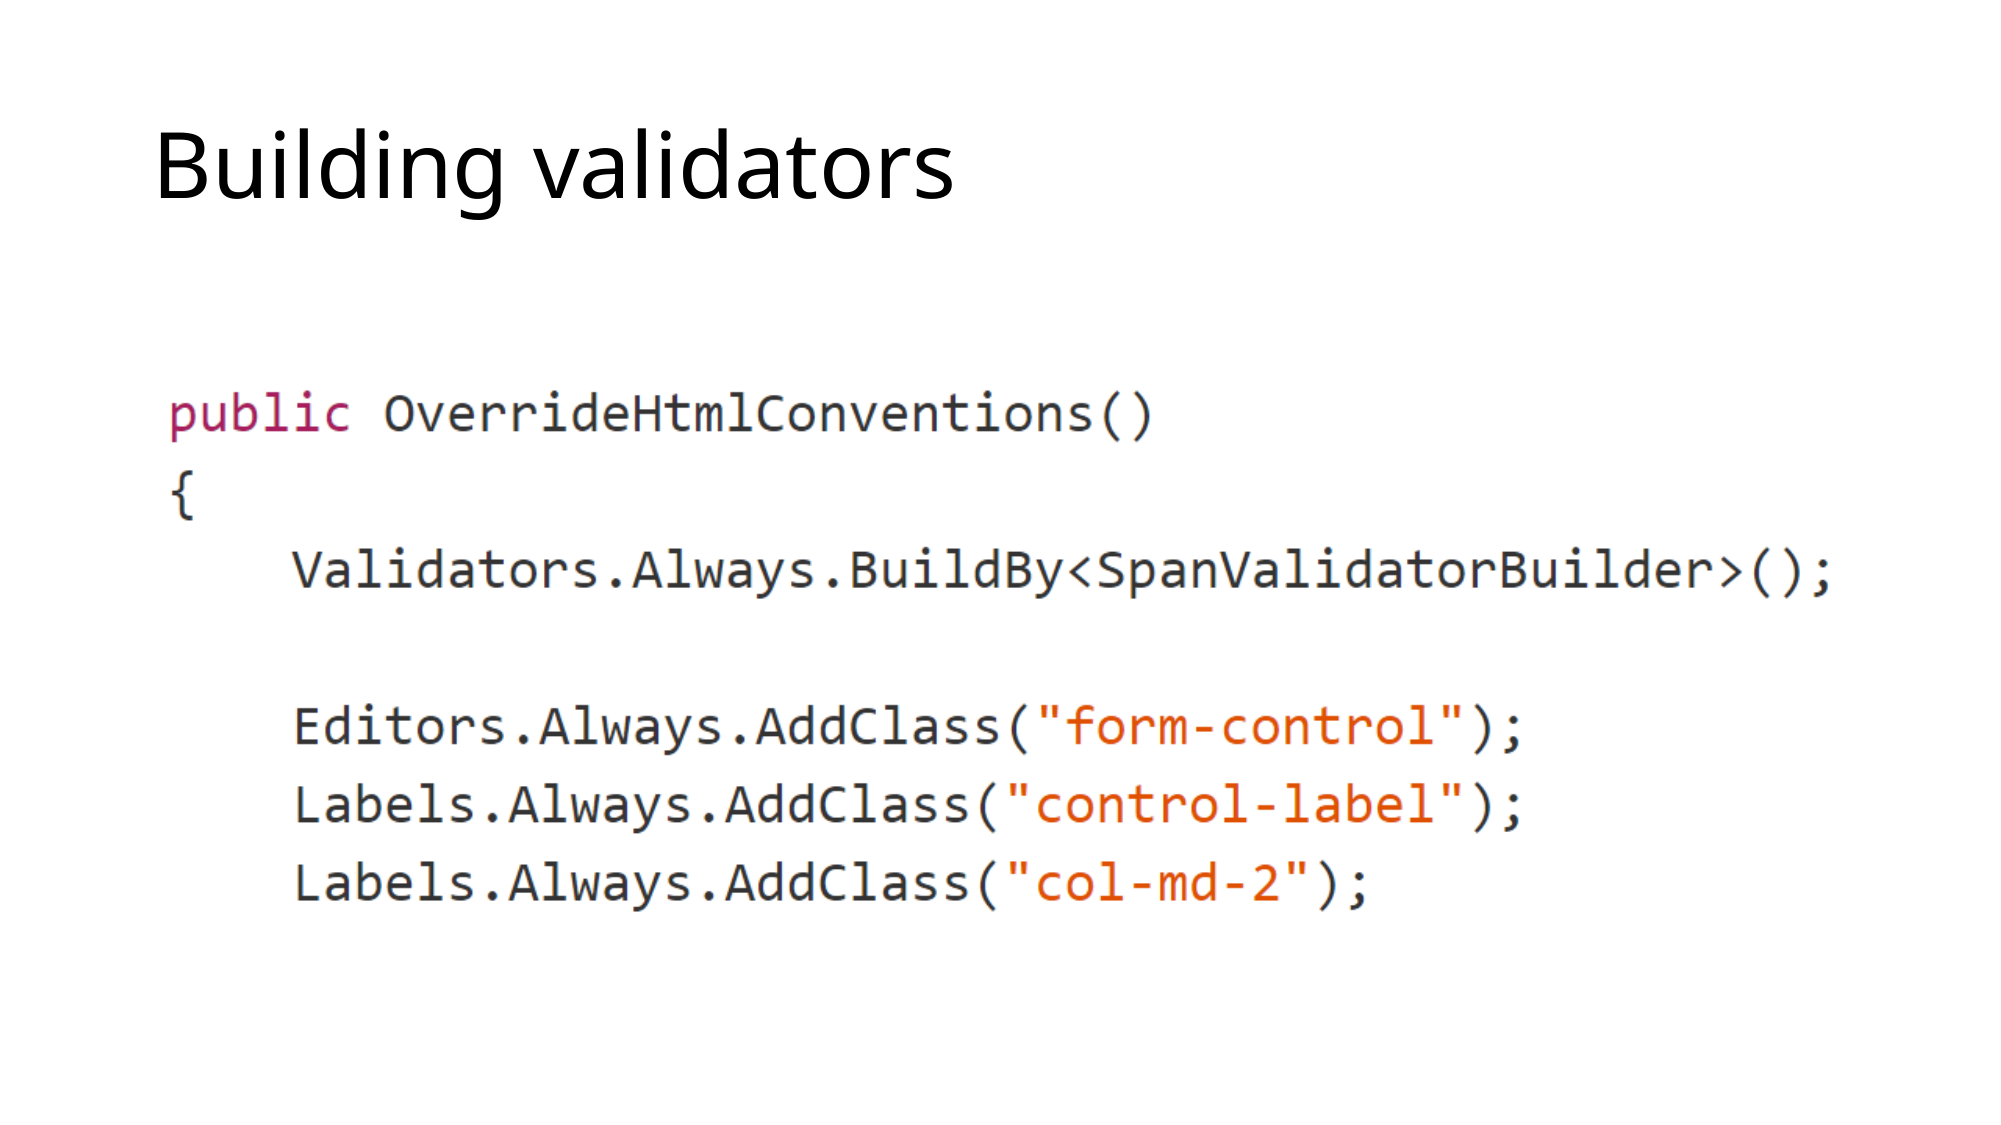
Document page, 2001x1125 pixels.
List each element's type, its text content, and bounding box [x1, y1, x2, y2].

title Building validators [137, 59, 1863, 278]
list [160, 383, 1839, 929]
